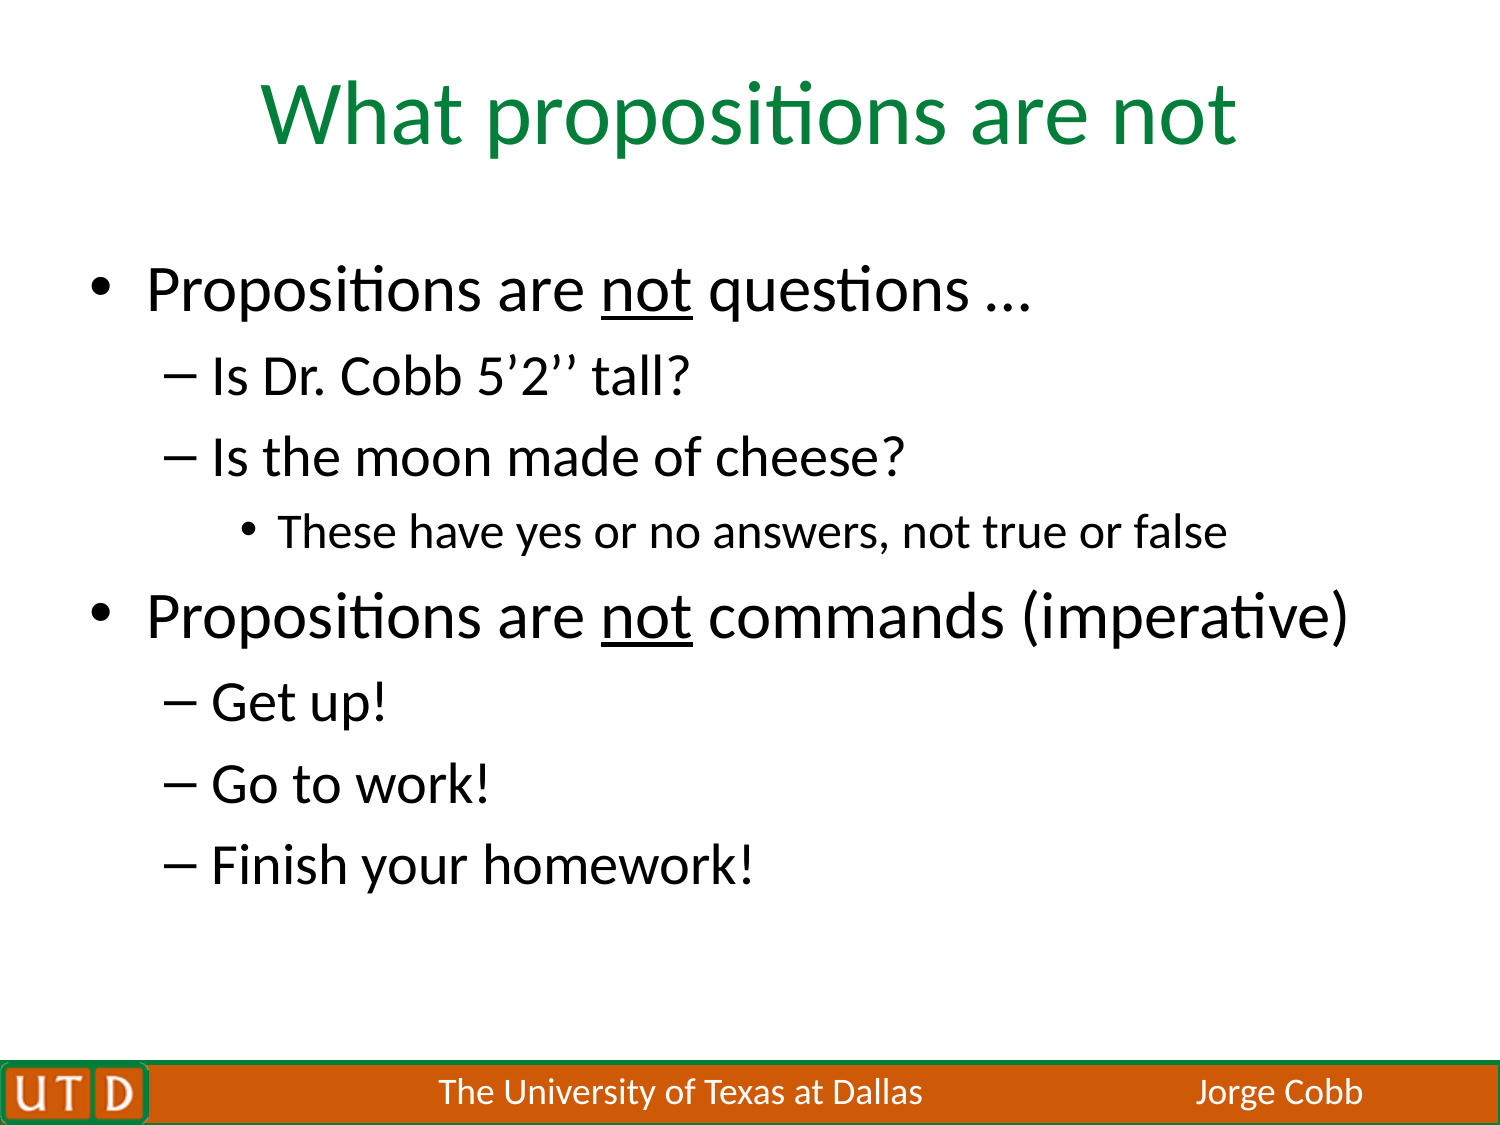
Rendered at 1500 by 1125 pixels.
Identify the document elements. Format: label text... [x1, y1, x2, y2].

title What propositions are not [75, 45, 1425, 188]
list Propositions are not questions … Is Dr. Cobb 5’2’’ tall? Is the moon made of cheese? These have yes or no answers, not true or false Propositions are not commands (imperative) Get up! Go to work! Finish your homework! [75, 237, 1425, 1005]
picture [0, 1062, 149, 1125]
